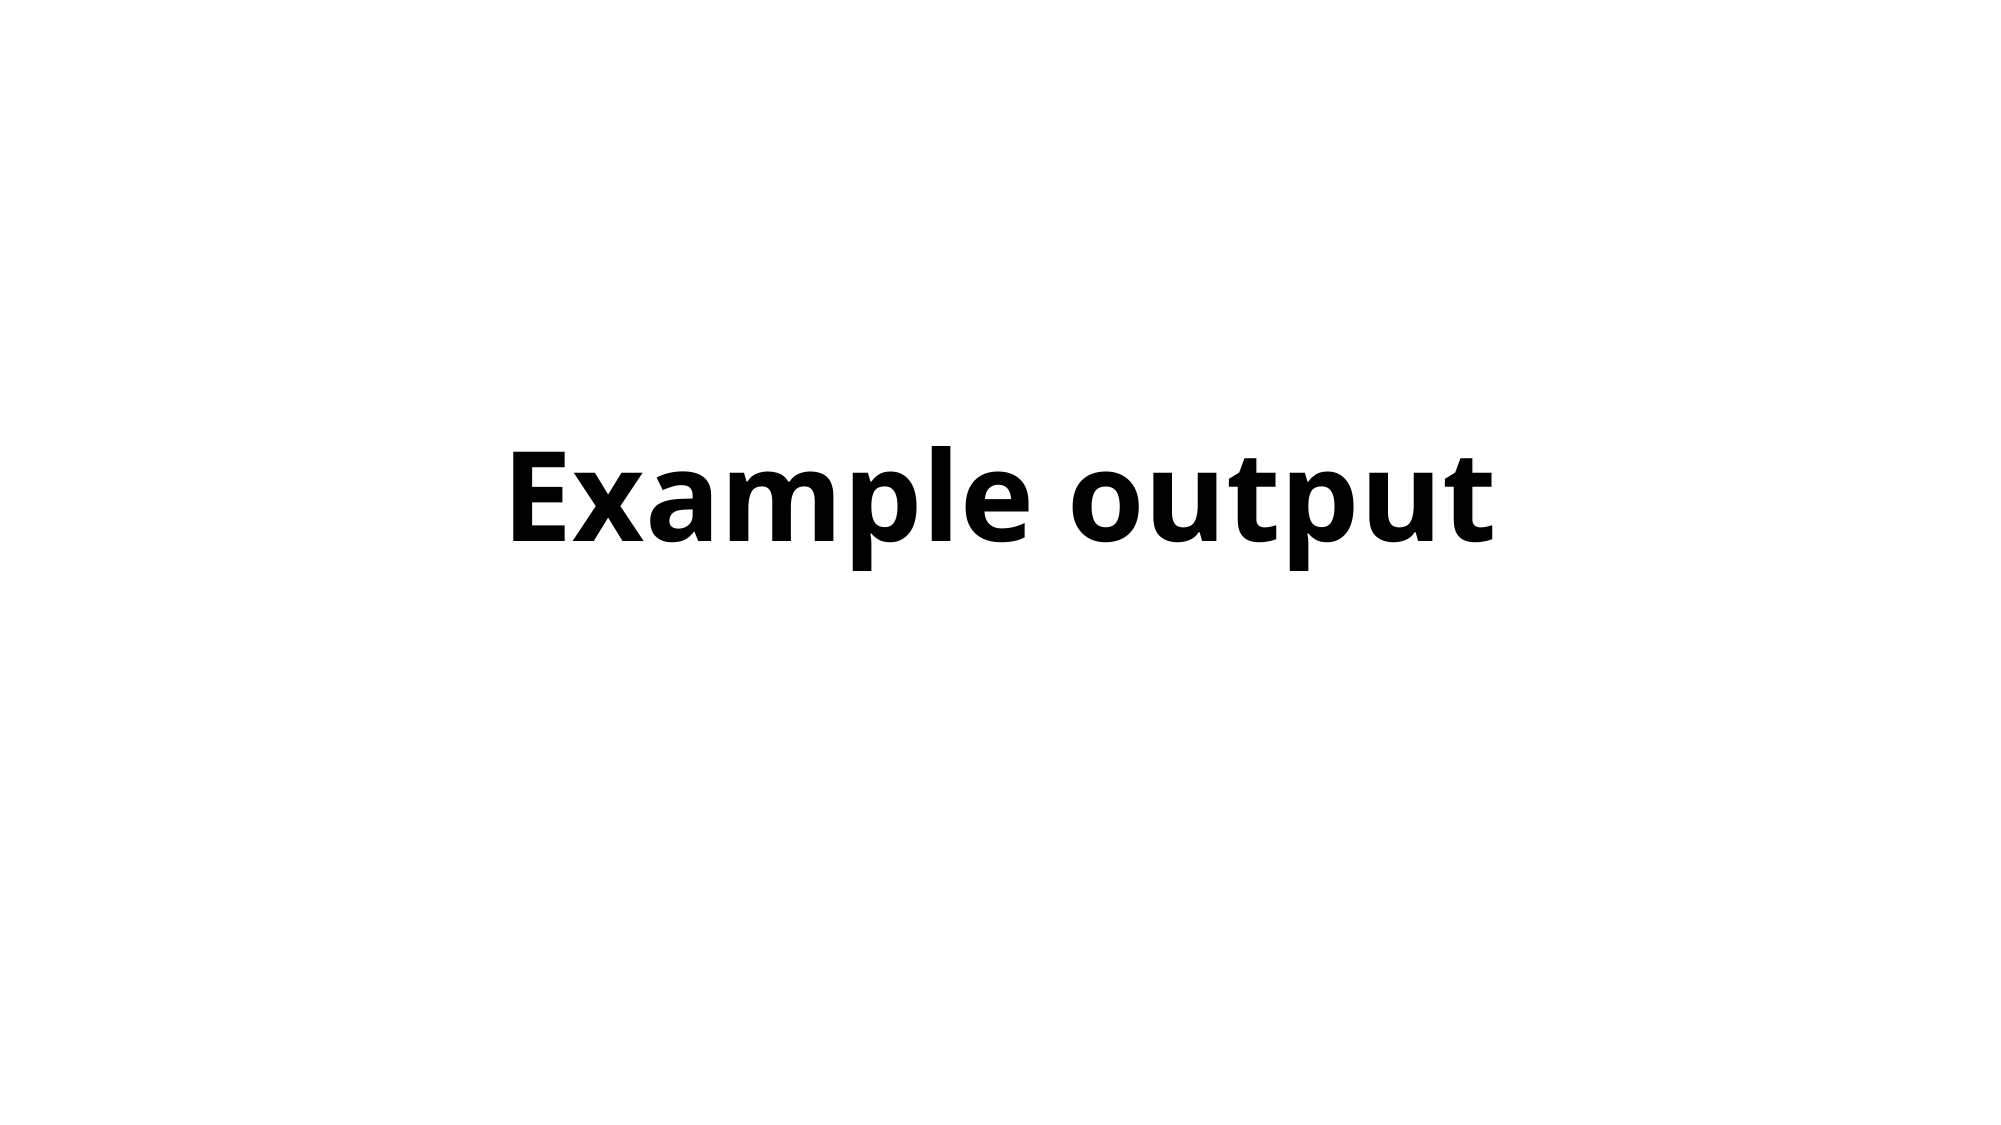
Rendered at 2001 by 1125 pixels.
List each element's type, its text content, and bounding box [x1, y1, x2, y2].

title Example output [249, 184, 1750, 576]
